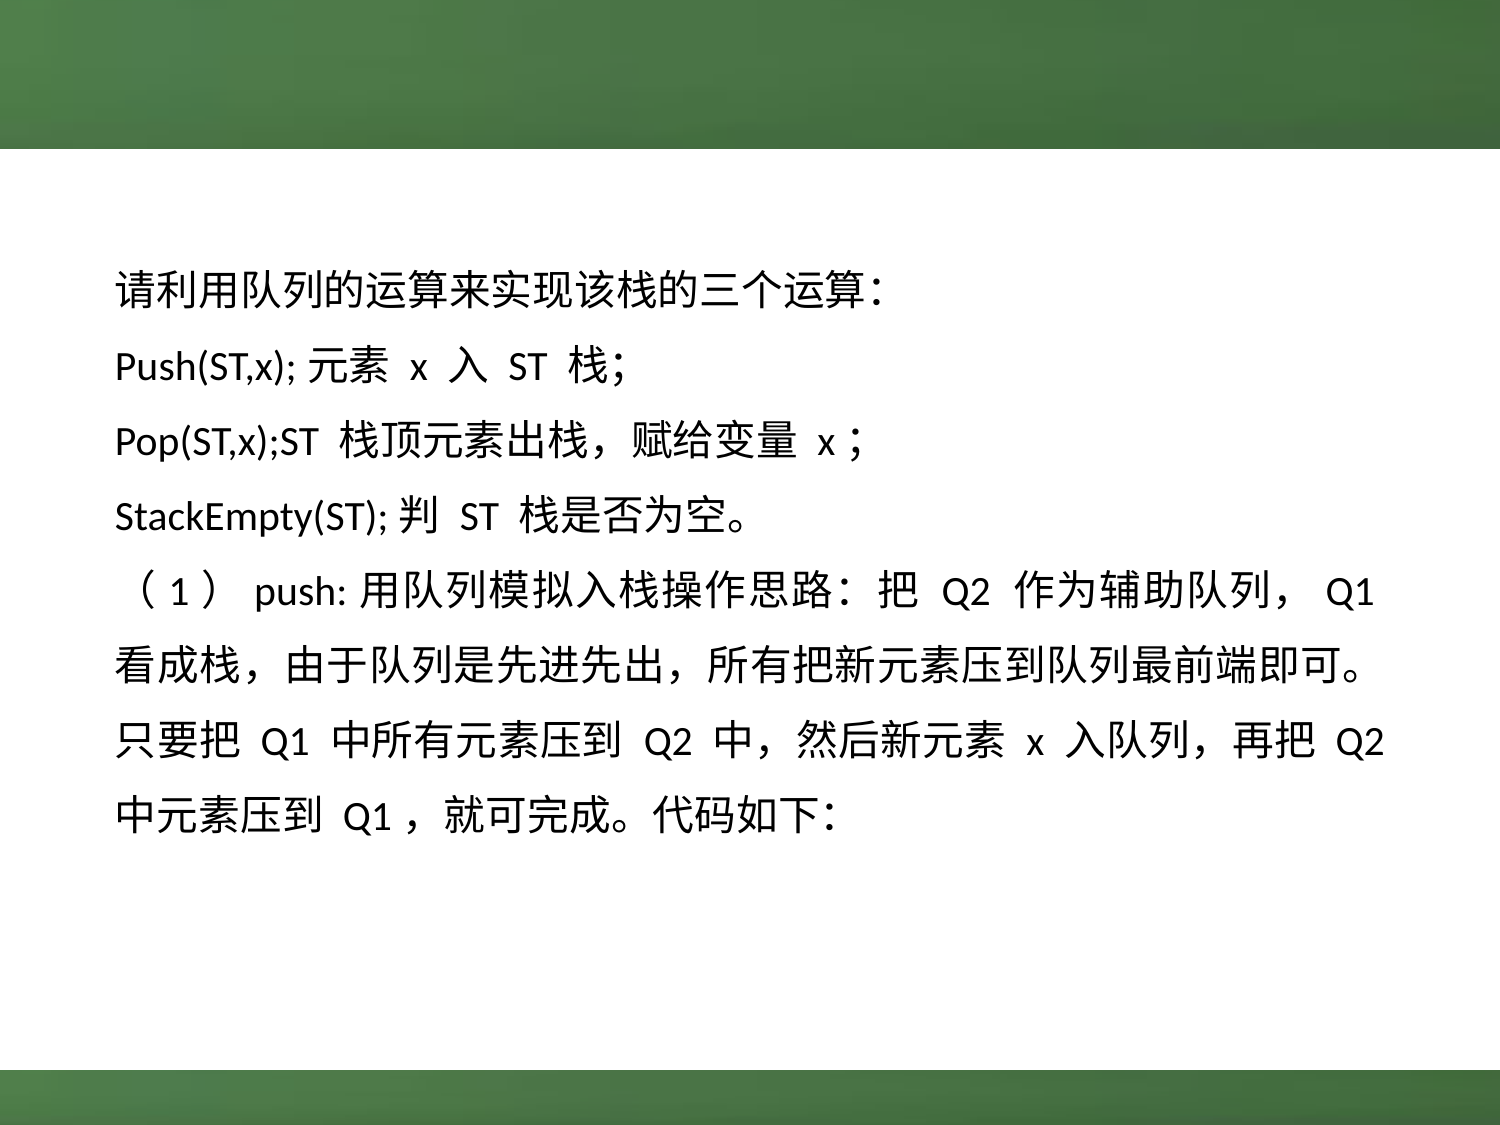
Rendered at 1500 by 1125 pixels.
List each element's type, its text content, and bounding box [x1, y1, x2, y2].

text_box 请利用队列的运算来实现该栈的三个运算： Push(ST,x);元素 x 入 ST 栈； Pop(ST,x);ST 栈顶元素出栈，赋给变量 x； StackEmpty(ST);判 ST 栈是否为空。 （1）push:用队列模拟入栈操作思路：把 Q2 作为辅助队列，Q1看成栈，由于队列是先进先出，所有把新元素压到队列最前端即可。 只要把 Q1 中所有元素压到 Q2 中，然后新元素 x 入队列，再把 Q2 中元素压到 Q1，就可完成。代码如下： [100, 231, 1400, 847]
picture [0, 0, 1500, 149]
picture [0, 1070, 1500, 1125]
